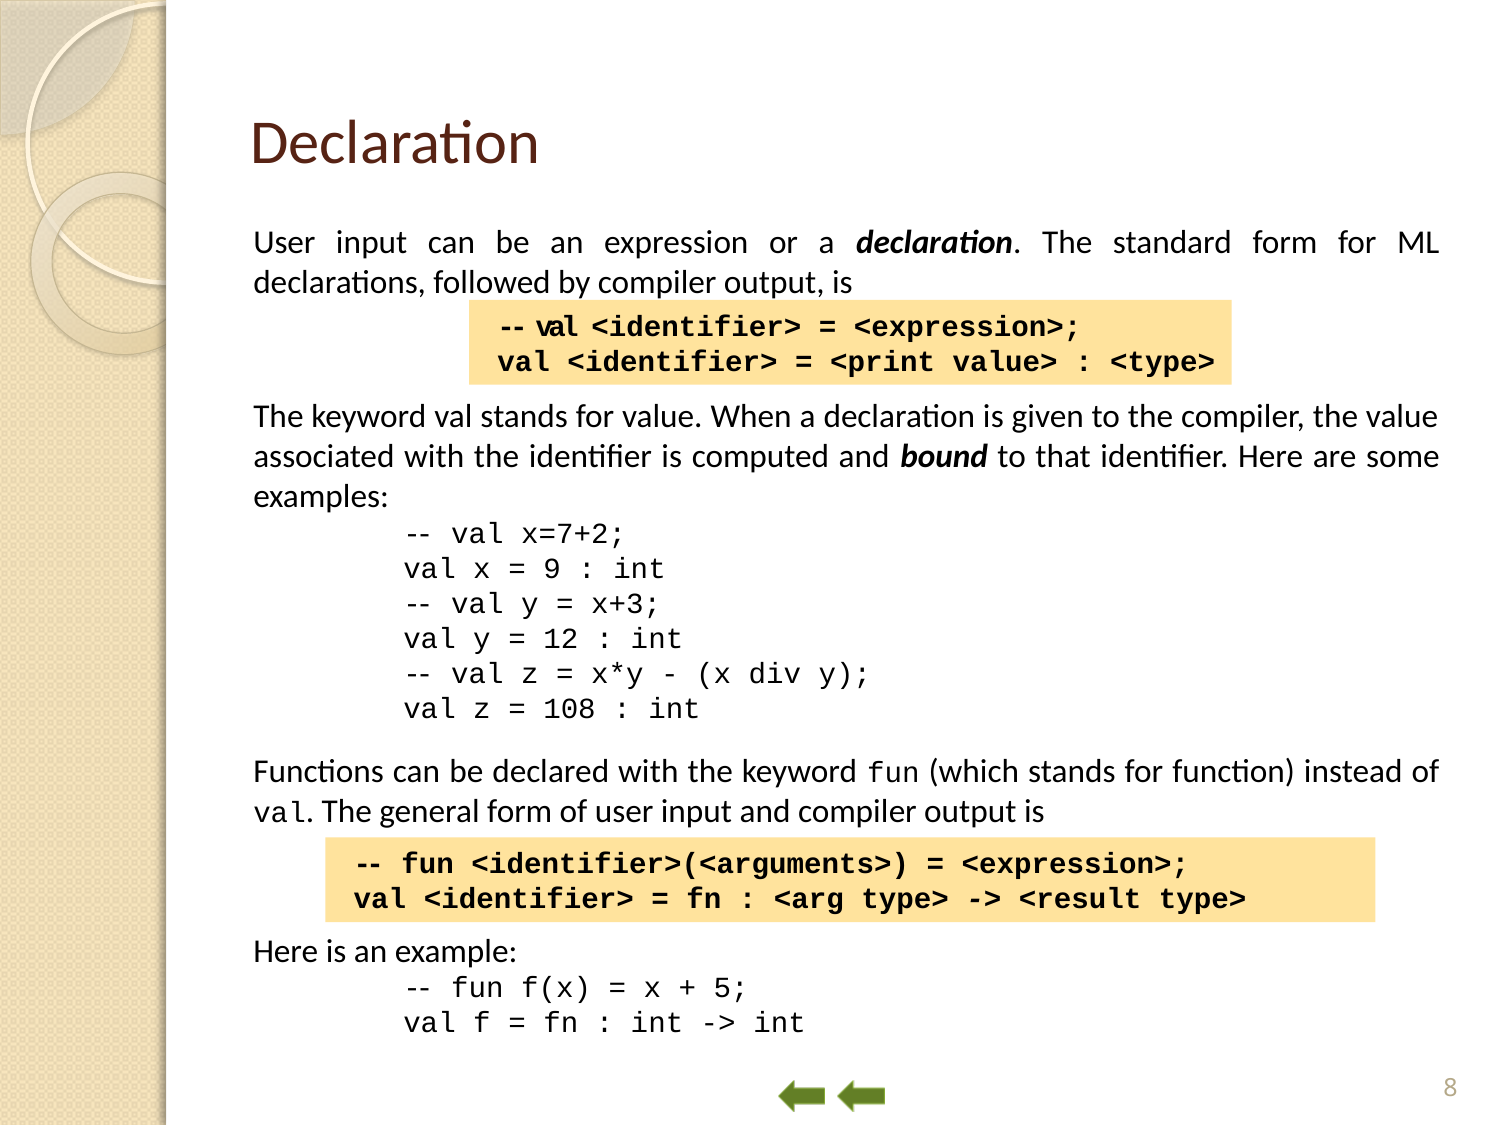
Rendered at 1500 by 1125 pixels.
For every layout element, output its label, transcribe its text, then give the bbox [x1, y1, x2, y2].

text_box -- fun <identifier>(<arguments>) = <expression>; val <identifier> = fn : <arg type> -> <result type> [325, 837, 1376, 923]
title Declaration [235, 45, 1466, 233]
text_box -- val <identifier> = <expression>; val <identifier> = <print value> : <type> [469, 299, 1232, 385]
picture [778, 1079, 826, 1112]
list User input can be an expression or a declaration. The standard form for ML declarations, followed by compiler output, is The keyword val stands for value. When a declaration is given to the compiler, the value associated with the identifier is computed and bound to that identifier. Here are some examples: -- val x=7+2; val x = 9 : int -- val y = x+3; val y = 12 : int -- val z = x*y - (x div y); val z = 108 : int Functions can be declared with the keyword fun (which stands for function) instead of val. The general form of user input and compiler output is Here is an example: -- fun f(x) = x + 5; val f = fn : int -> int [225, 212, 1455, 1063]
picture [836, 1079, 885, 1112]
slide_number 8 [1413, 1034, 1488, 1113]
